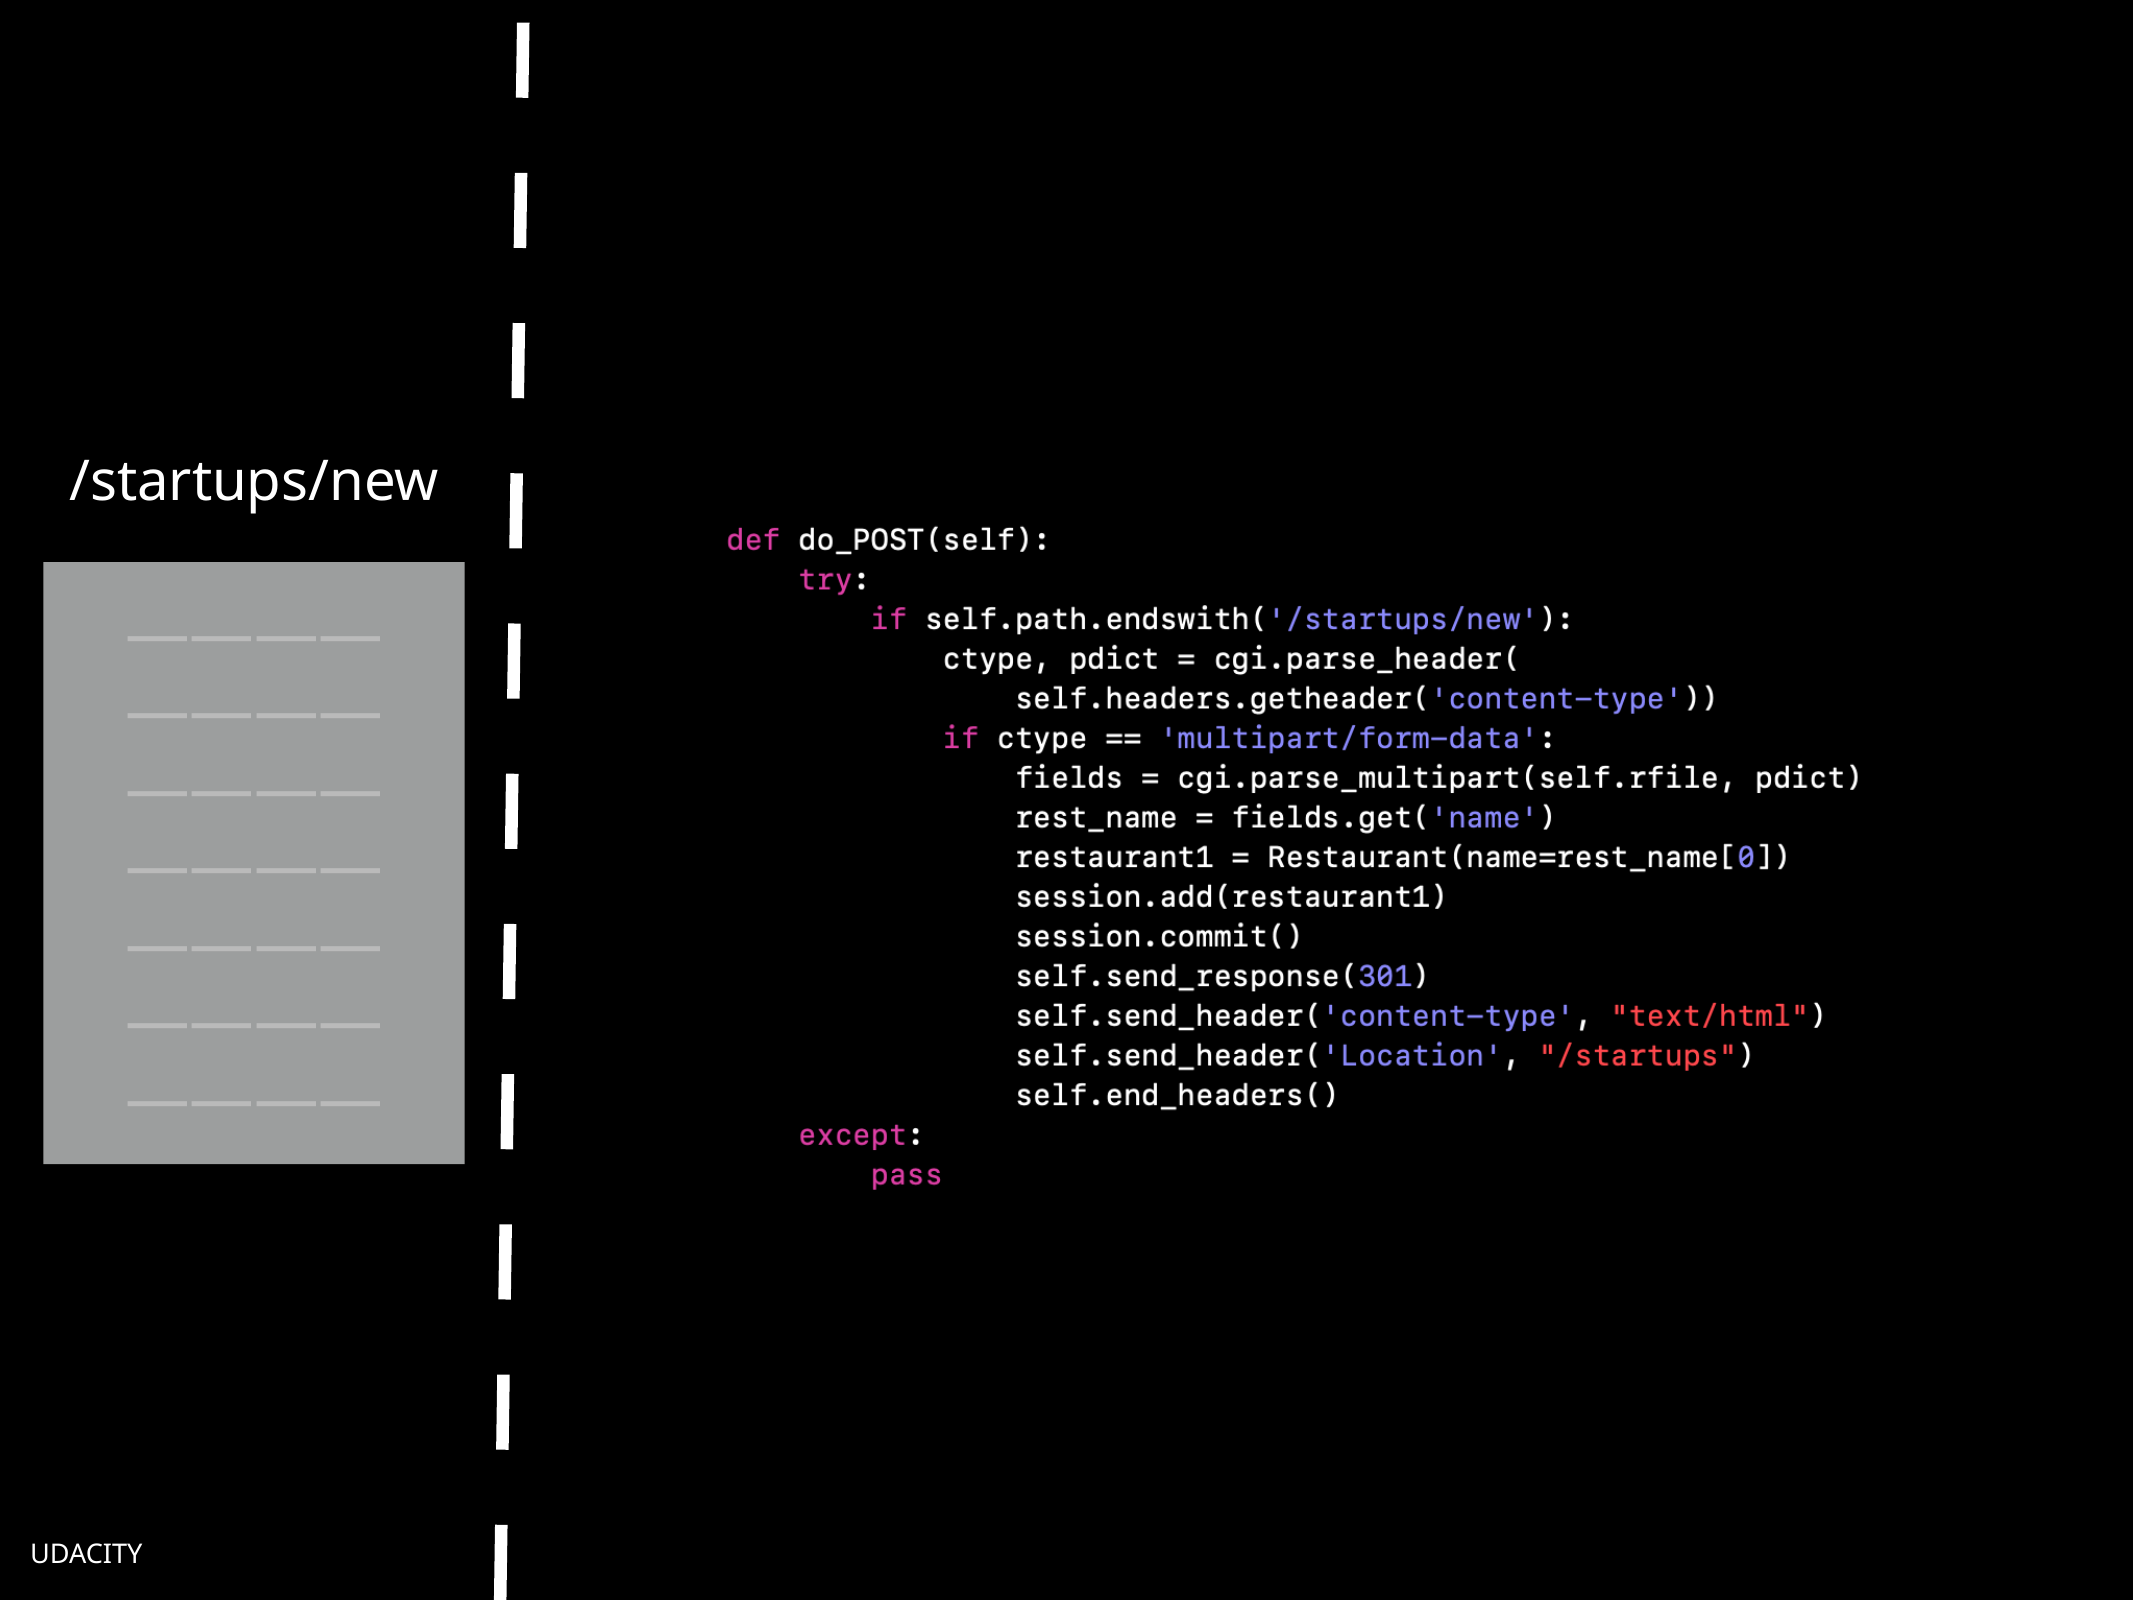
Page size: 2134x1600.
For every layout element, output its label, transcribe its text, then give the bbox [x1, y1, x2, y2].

text_box ———————————————————————————— [87, 607, 421, 1119]
text_box UDACITY [21, 1528, 151, 1578]
picture [671, 483, 1989, 1243]
text_box /startups/new [17, 435, 491, 520]
text_box [43, 562, 465, 1165]
